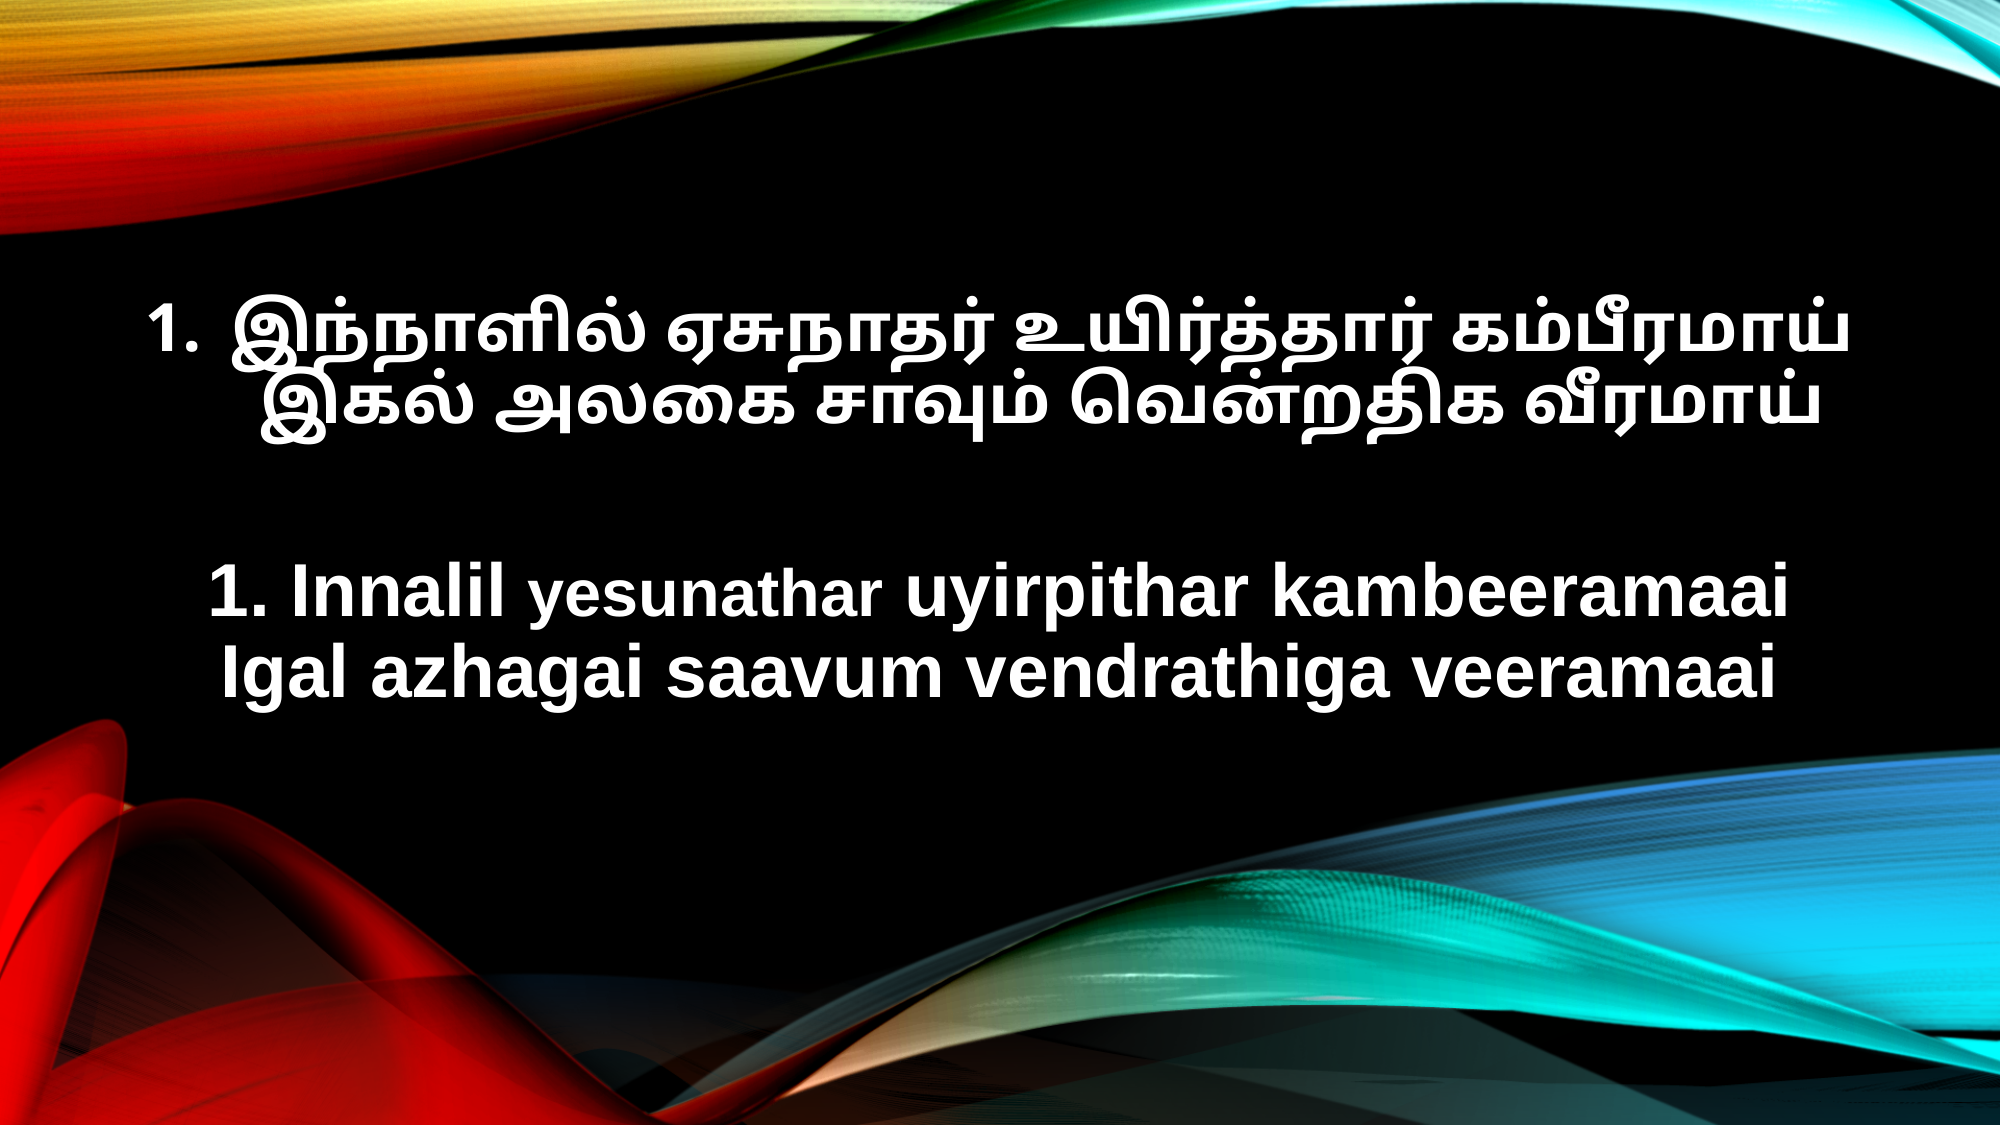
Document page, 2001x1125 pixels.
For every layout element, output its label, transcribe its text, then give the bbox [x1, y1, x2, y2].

subtitle இந்நாளில் ஏசுநாதர் உயிர்த்தார் கம்பீரமாய் இகல் அலகை சாவும் வென்றதிக வீரமாய் 1. Innalil yesunathar uyirpithar kambeeramaai Igal azhagai saavum vendrathiga veeramaai [0, 0, 2000, 1125]
